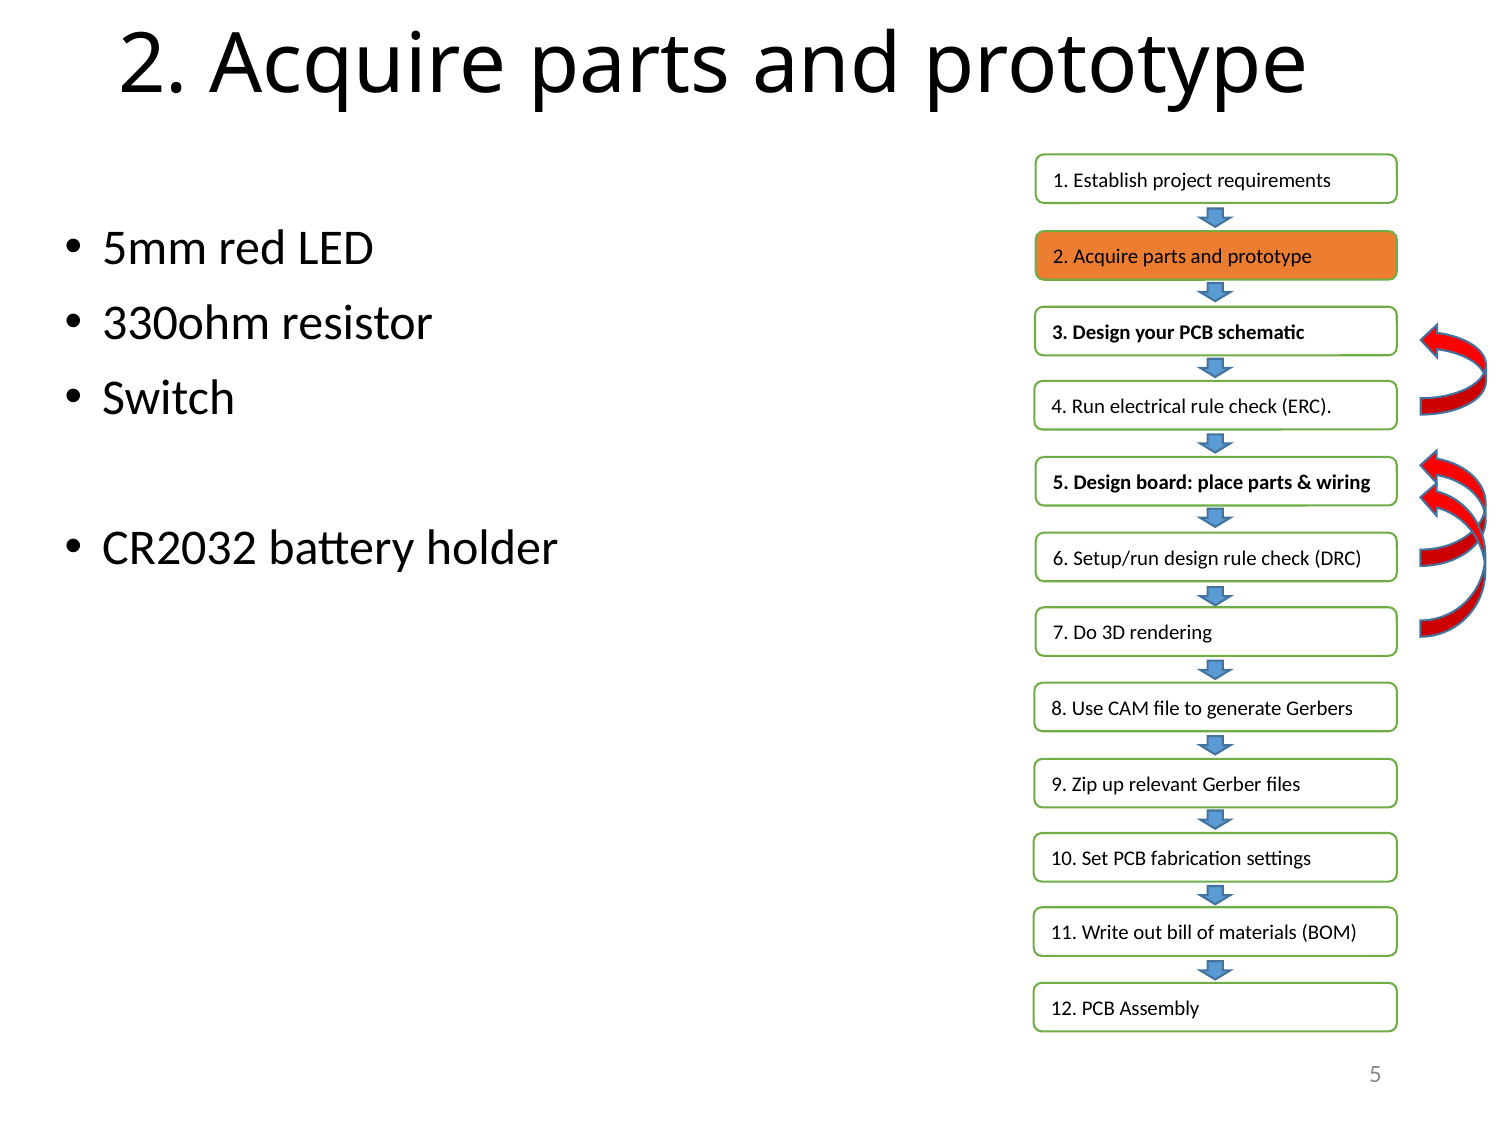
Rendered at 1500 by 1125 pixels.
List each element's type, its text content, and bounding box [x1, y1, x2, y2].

title 2. Acquire parts and prototype [103, 0, 1397, 131]
text_box 8. Use CAM file to generate Gerbers [1033, 681, 1398, 733]
text_box [1196, 659, 1235, 681]
text_box 2. Acquire parts and prototype [1034, 230, 1398, 281]
text_box 3. Design your PCB schematic [1033, 305, 1398, 357]
text_box [1196, 884, 1235, 906]
text_box 9. Zip up relevant Gerber files [1033, 757, 1398, 809]
text_box [1196, 433, 1235, 454]
text_box 7. Do 3D rendering [1034, 606, 1398, 657]
text_box [1419, 532, 1478, 567]
slide_number 5 [1059, 1042, 1397, 1103]
text_box [1196, 735, 1235, 756]
text_box [1419, 322, 1488, 416]
text_box 6. Setup/run design rule check (DRC) [1034, 531, 1398, 583]
text_box 11. Write out bill of materials (BOM) [1032, 906, 1398, 957]
text_box 12. PCB Assembly [1032, 981, 1398, 1033]
text_box 4. Run electrical rule check (ERC). [1033, 379, 1398, 431]
text_box [1196, 809, 1235, 830]
list 5mm red LED 330ohm resistor Switch CR2032 battery holder [49, 214, 971, 915]
text_box [1418, 448, 1487, 534]
text_box 1. Establish project requirements [1034, 153, 1398, 205]
text_box [1418, 480, 1487, 638]
text_box [1196, 507, 1235, 529]
text_box 5. Design board: place parts & wiring [1034, 455, 1398, 507]
text_box 10. Set PCB fabrication settings [1032, 831, 1398, 883]
text_box [1196, 357, 1235, 379]
text_box [1196, 207, 1235, 228]
text_box [1196, 960, 1235, 981]
text_box [1196, 281, 1235, 303]
text_box [1196, 586, 1235, 607]
